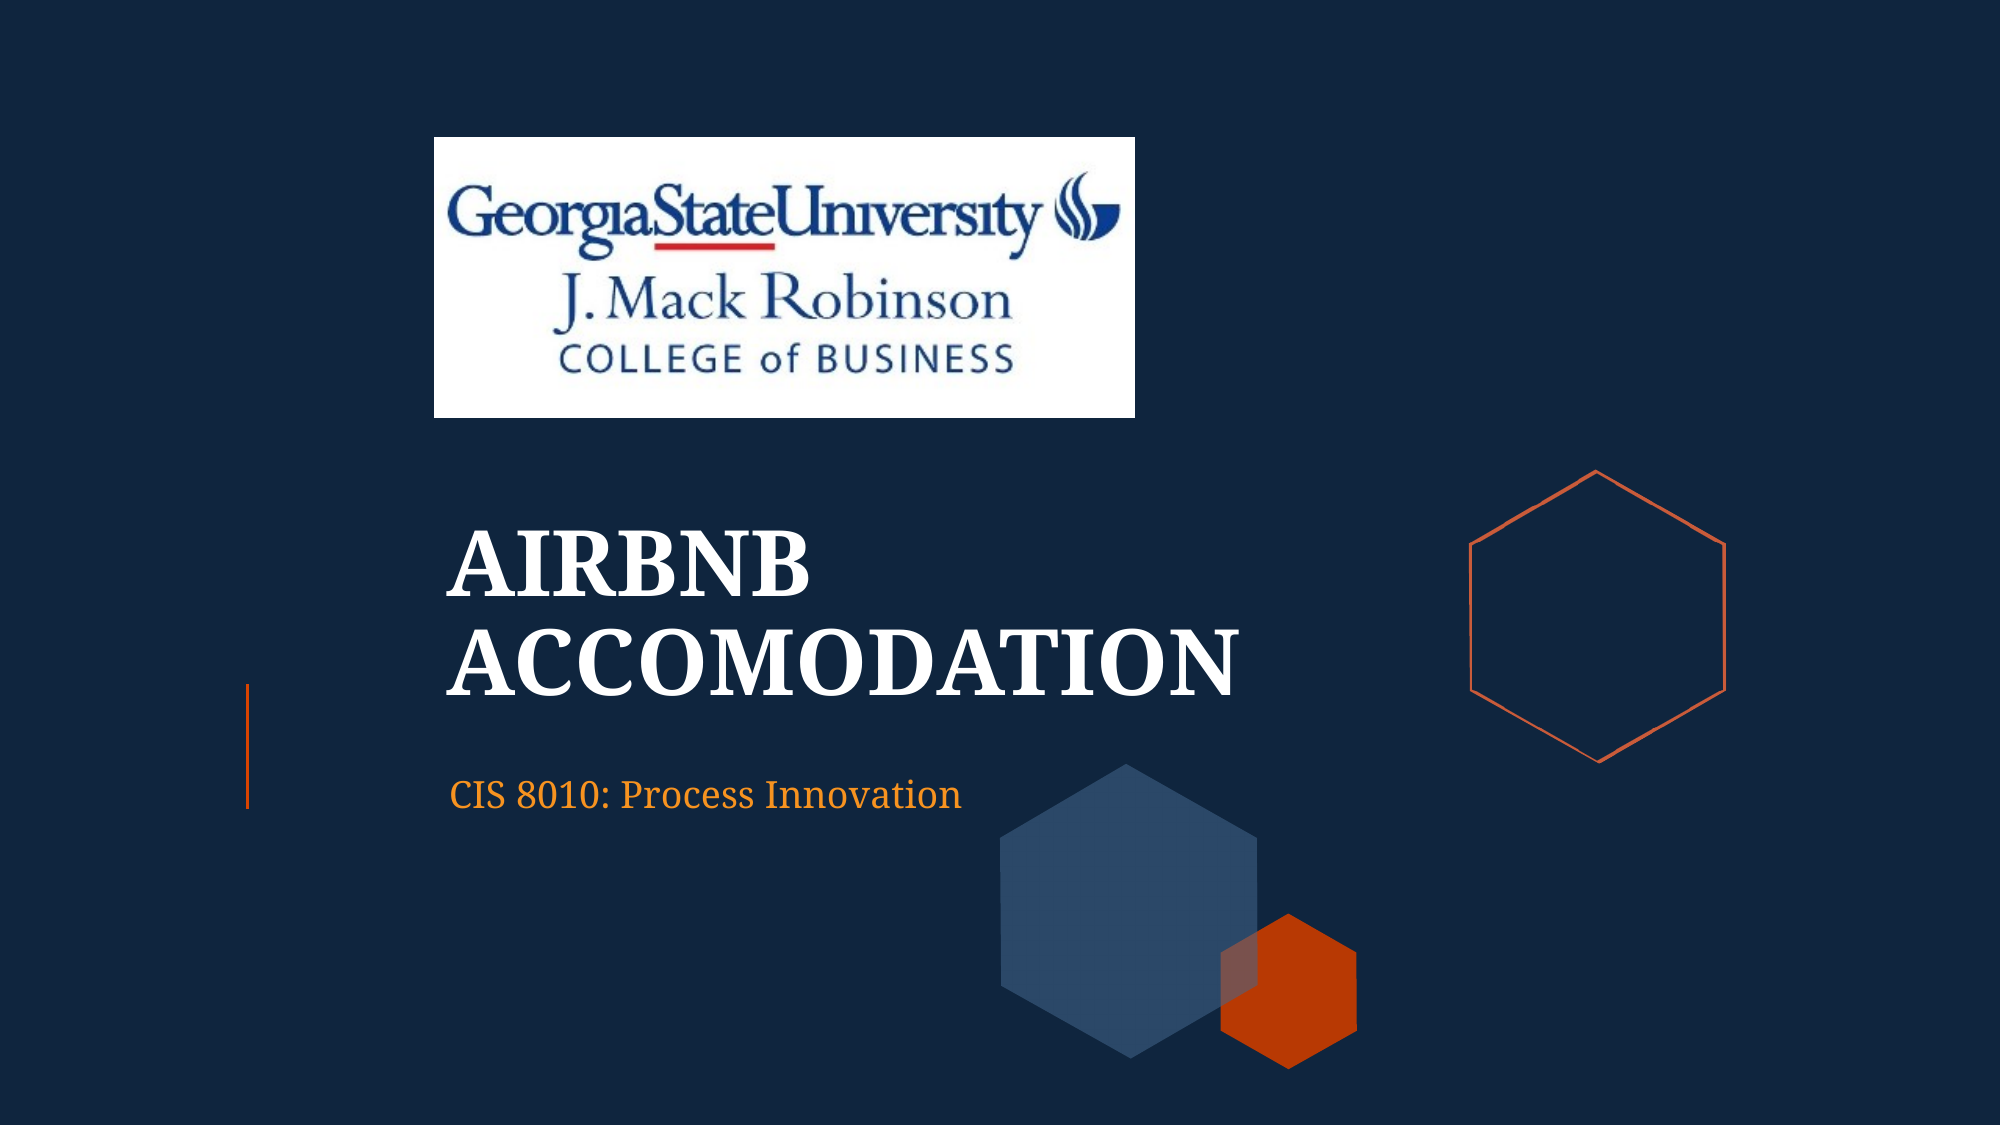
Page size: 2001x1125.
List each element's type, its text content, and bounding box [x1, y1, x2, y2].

title AIRBNB ACCOMODATION [431, 447, 1395, 786]
picture [1468, 469, 1727, 764]
picture [999, 763, 1258, 1059]
list CIS 8010: Process Innovation [434, 763, 999, 861]
picture [434, 137, 1135, 418]
